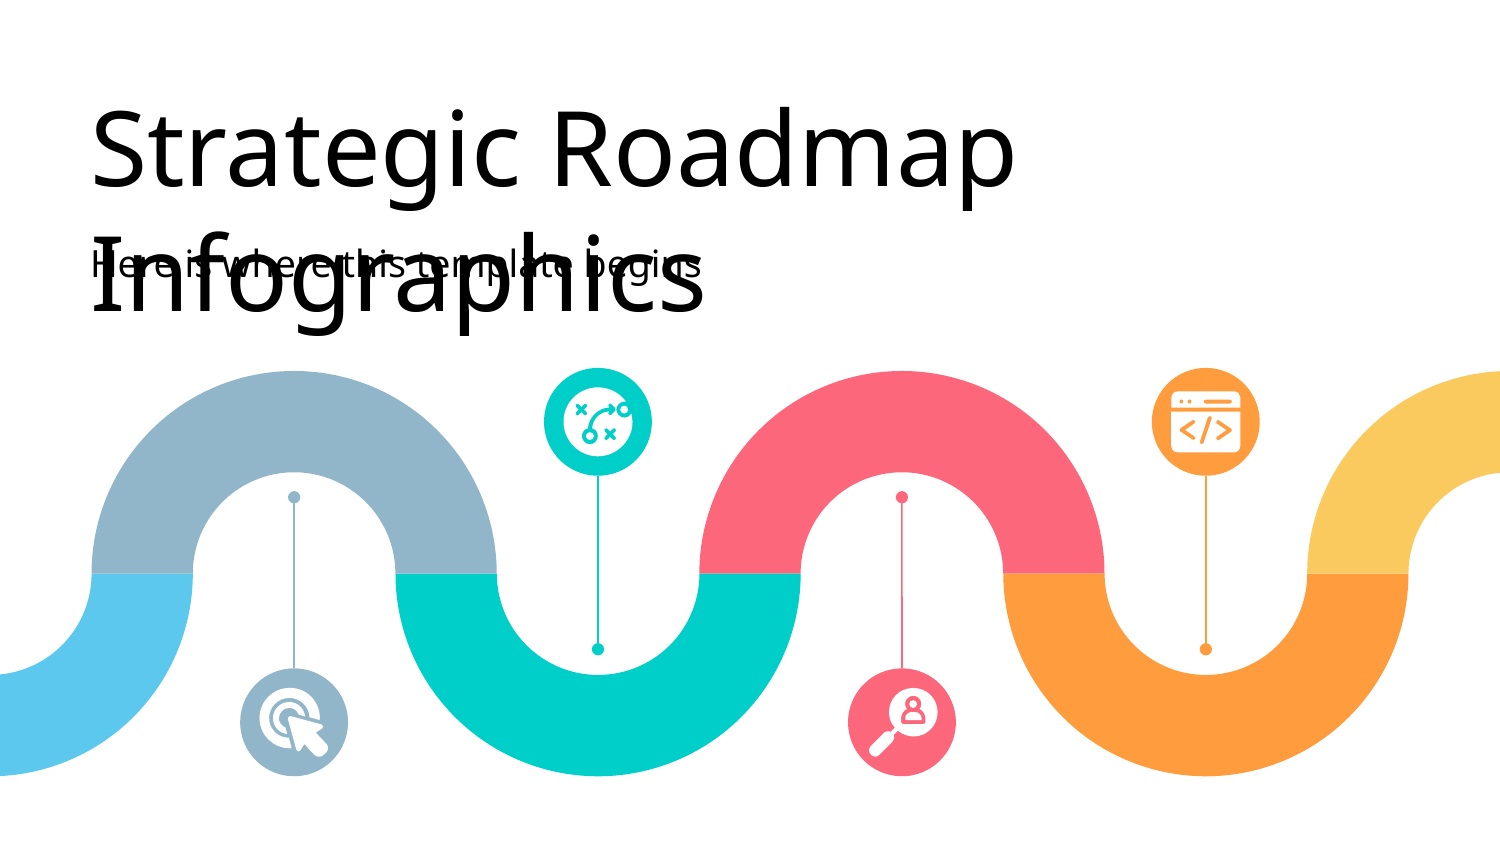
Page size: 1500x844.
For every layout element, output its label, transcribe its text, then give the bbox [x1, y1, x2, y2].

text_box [563, 387, 633, 457]
title Strategic Roadmap Infographics [75, 67, 1425, 240]
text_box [866, 687, 938, 757]
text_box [259, 687, 329, 757]
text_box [0, 370, 1500, 777]
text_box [1170, 391, 1241, 453]
subtitle Here is where this template begins [75, 225, 879, 300]
